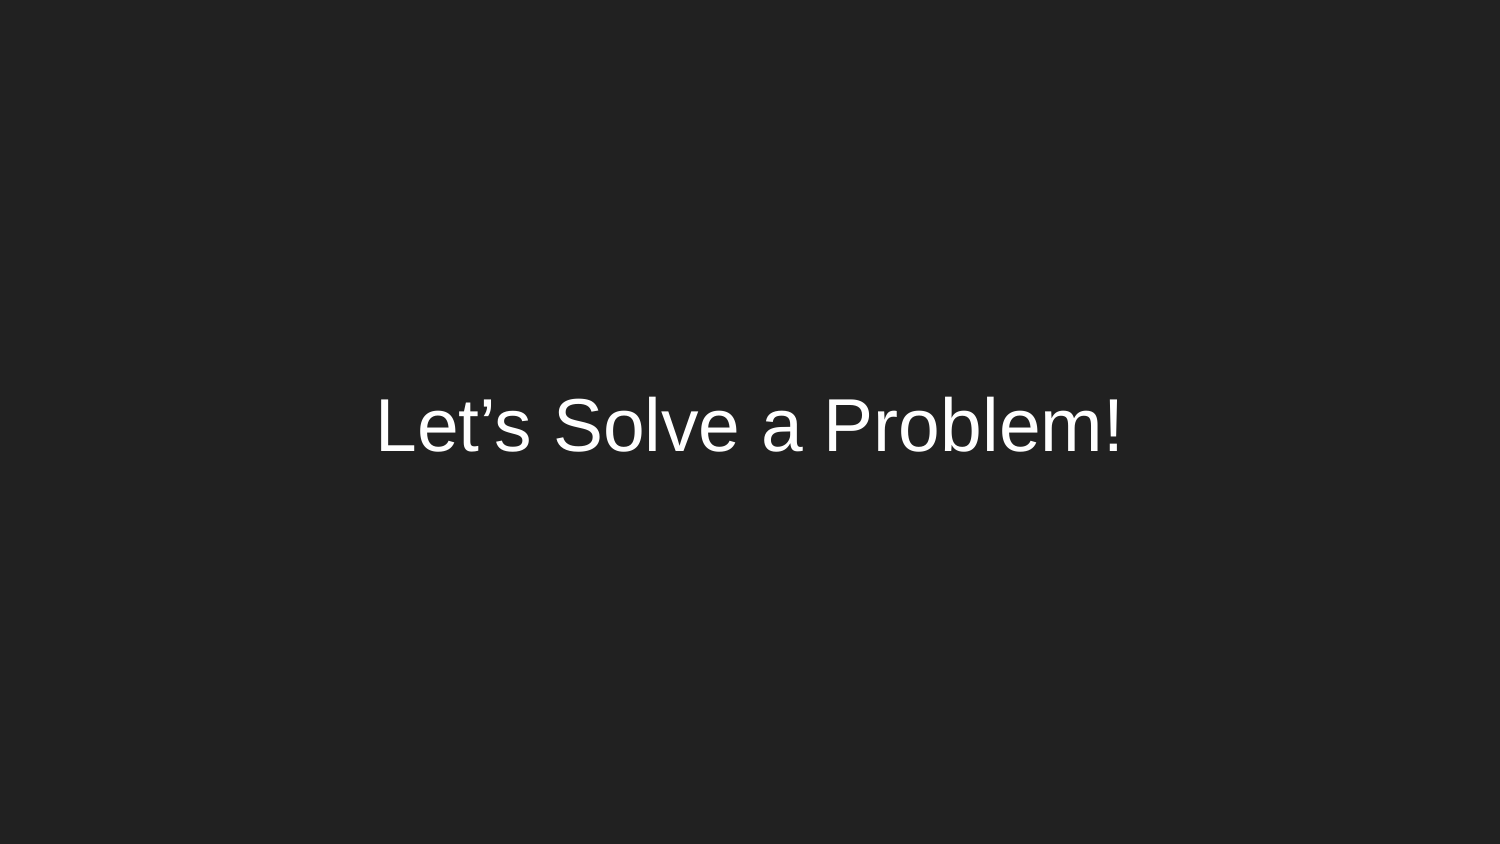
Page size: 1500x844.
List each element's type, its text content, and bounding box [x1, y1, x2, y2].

title Let’s Solve a Problem! [51, 352, 1449, 491]
